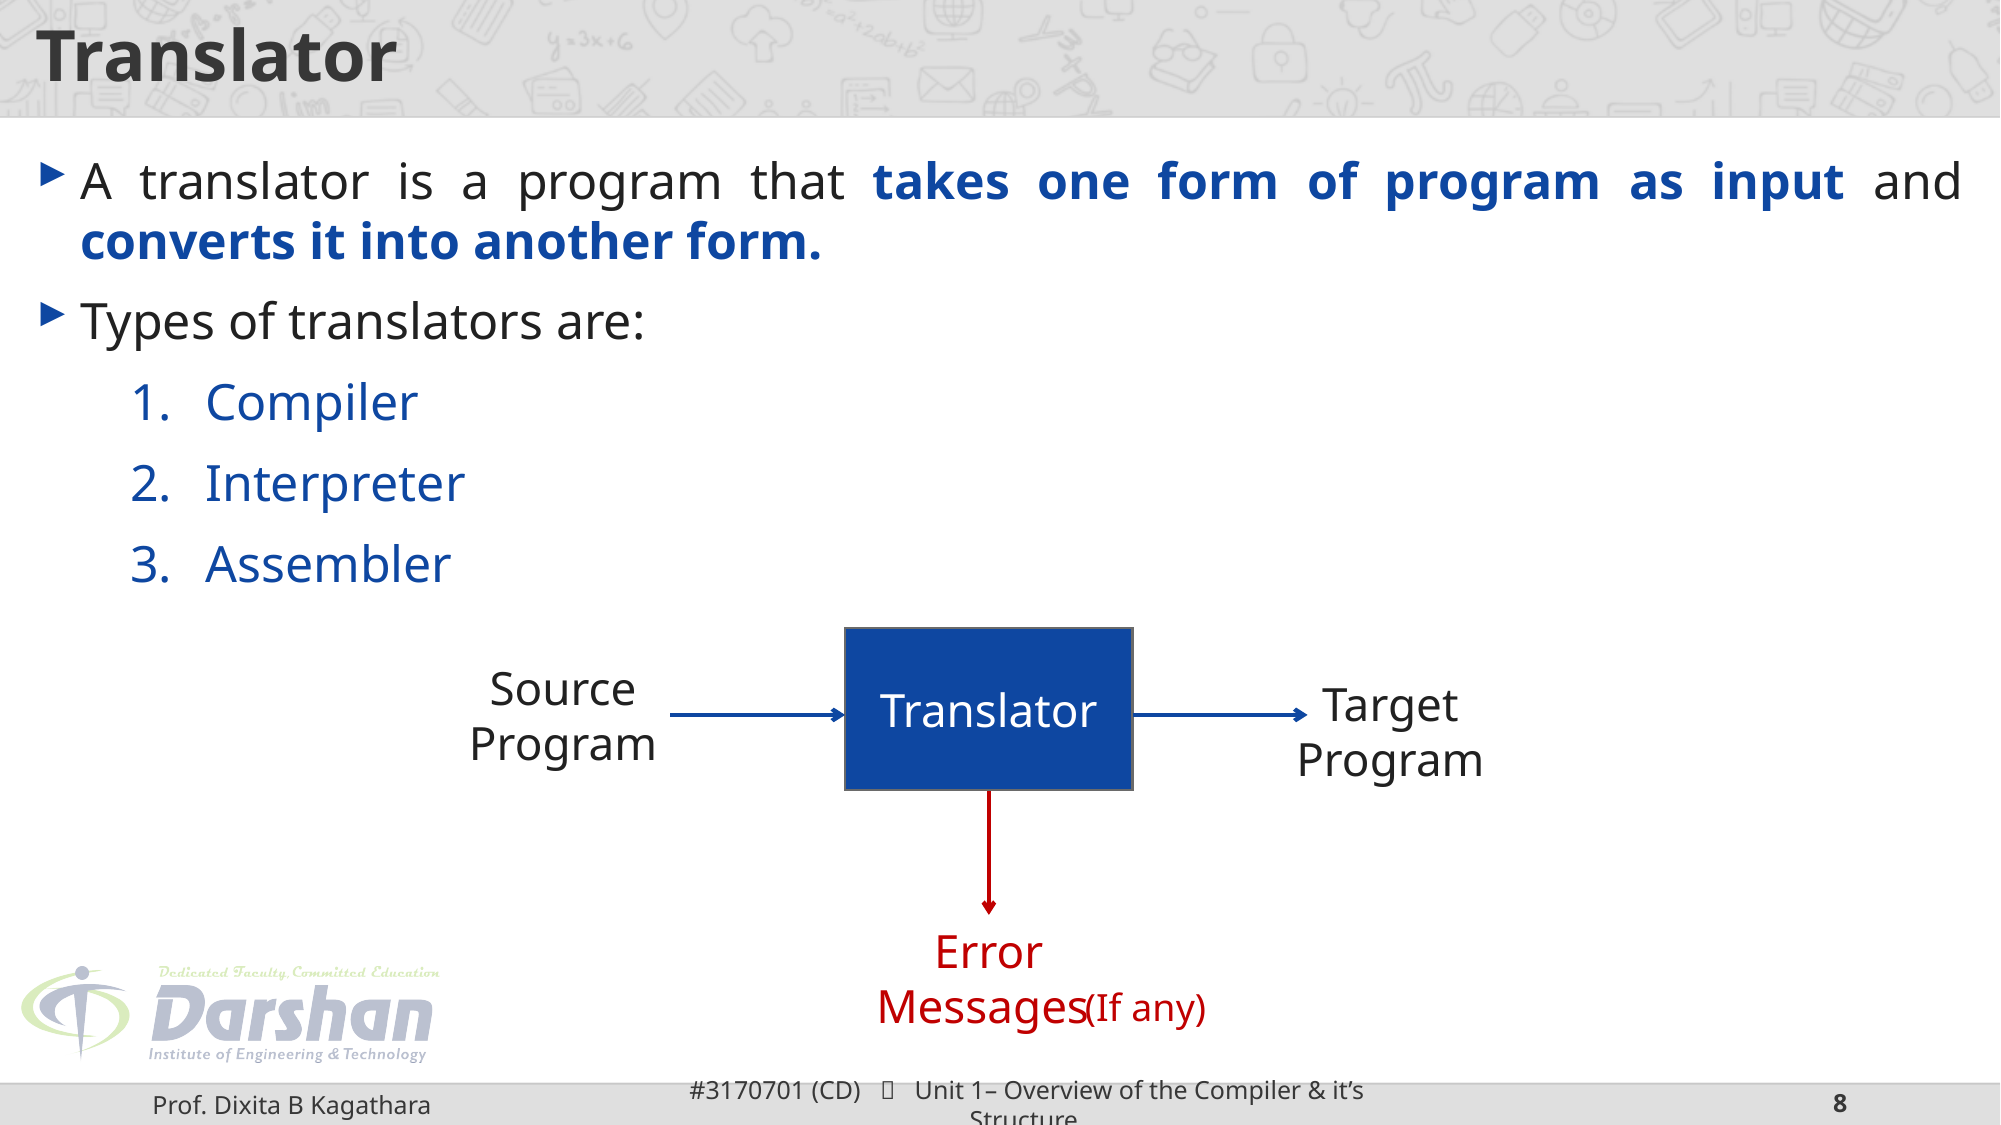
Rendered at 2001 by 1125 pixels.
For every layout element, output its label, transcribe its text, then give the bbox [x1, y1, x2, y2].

title Translator [0, 0, 2000, 117]
text_box Translator [844, 627, 1134, 791]
text_box Error Messages [844, 895, 1134, 1060]
list A translator is a program that takes one form of program as input and converts it into another form. Types of translators are: Compiler Interpreter Assembler [21, 141, 1979, 1059]
text_box Target Program [1246, 648, 1535, 813]
text_box Source Program [418, 633, 708, 797]
text_box (If any) [1069, 974, 1222, 1039]
